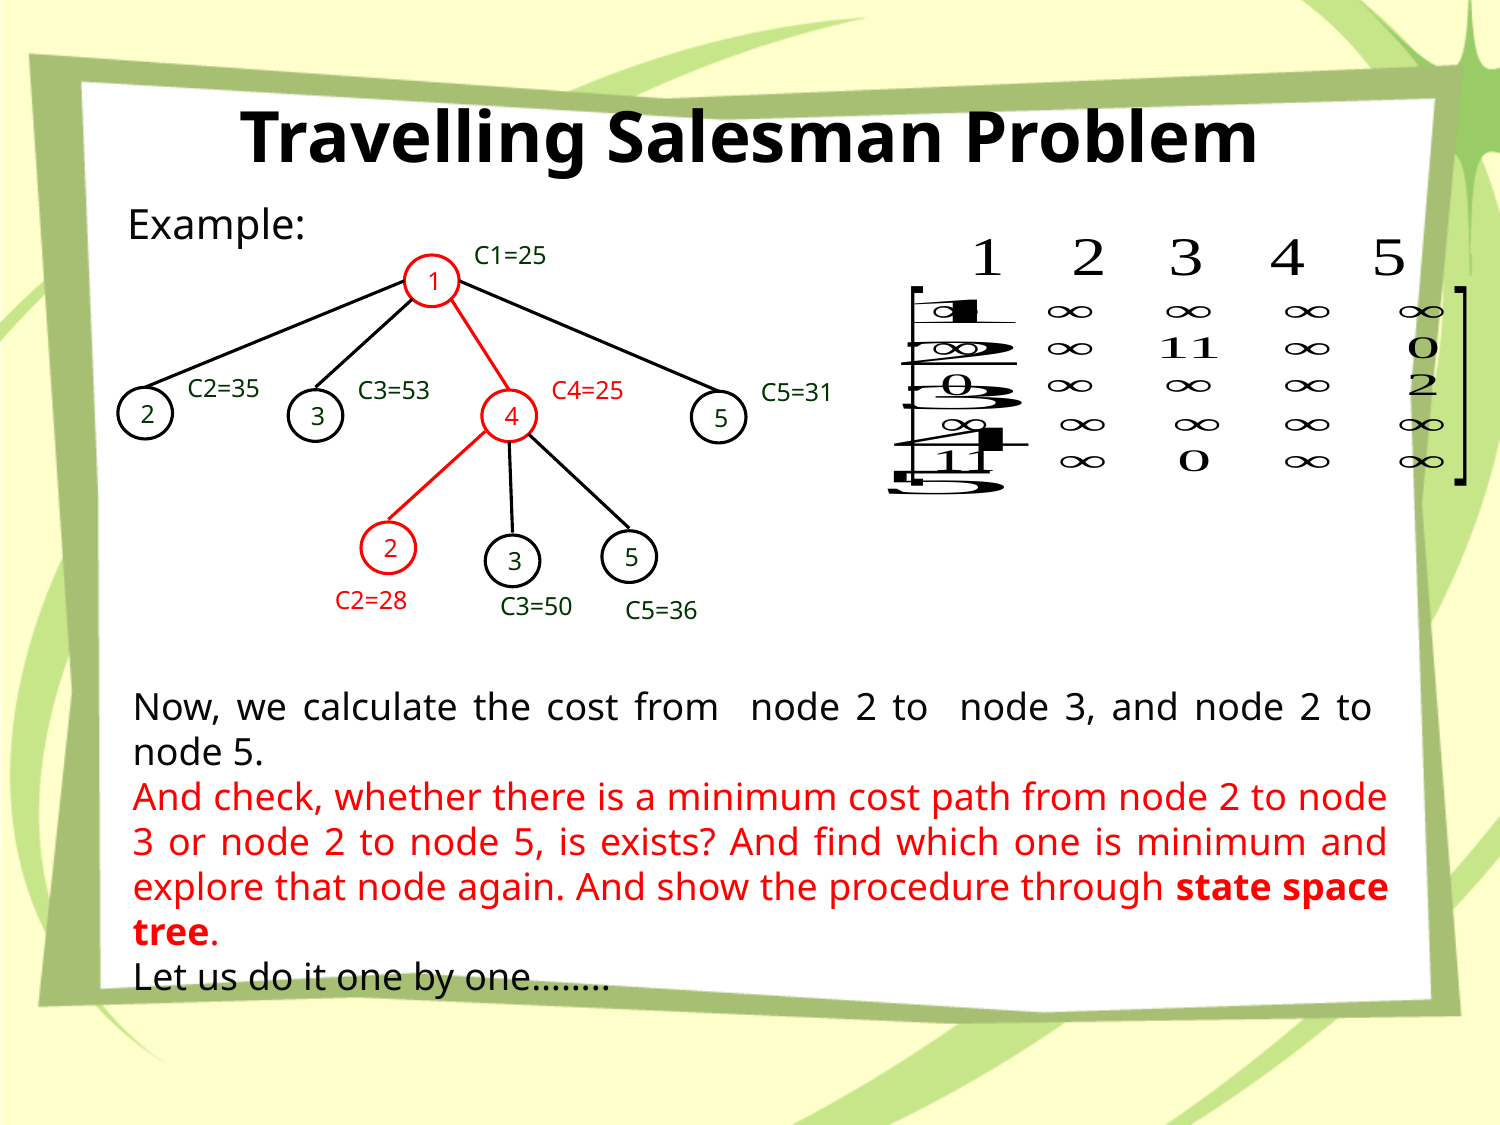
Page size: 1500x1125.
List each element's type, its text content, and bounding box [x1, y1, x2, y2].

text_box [117, 232, 874, 633]
text_box Example: [112, 190, 1294, 261]
text_box Now, we calculate the cost from node 2 to node 3, and node 2 to node 5. And check, whether there is a minimum cost path from node 2 to node 3 or node 2 to node 5, is exists? And find which one is minimum and explore that node again. And show the procedure through state space tree. Let us do it one by one…….. [117, 675, 1404, 1006]
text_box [870, 227, 1474, 502]
picture [0, 0, 1500, 1125]
title Travelling Salesman Problem [75, 75, 1425, 194]
